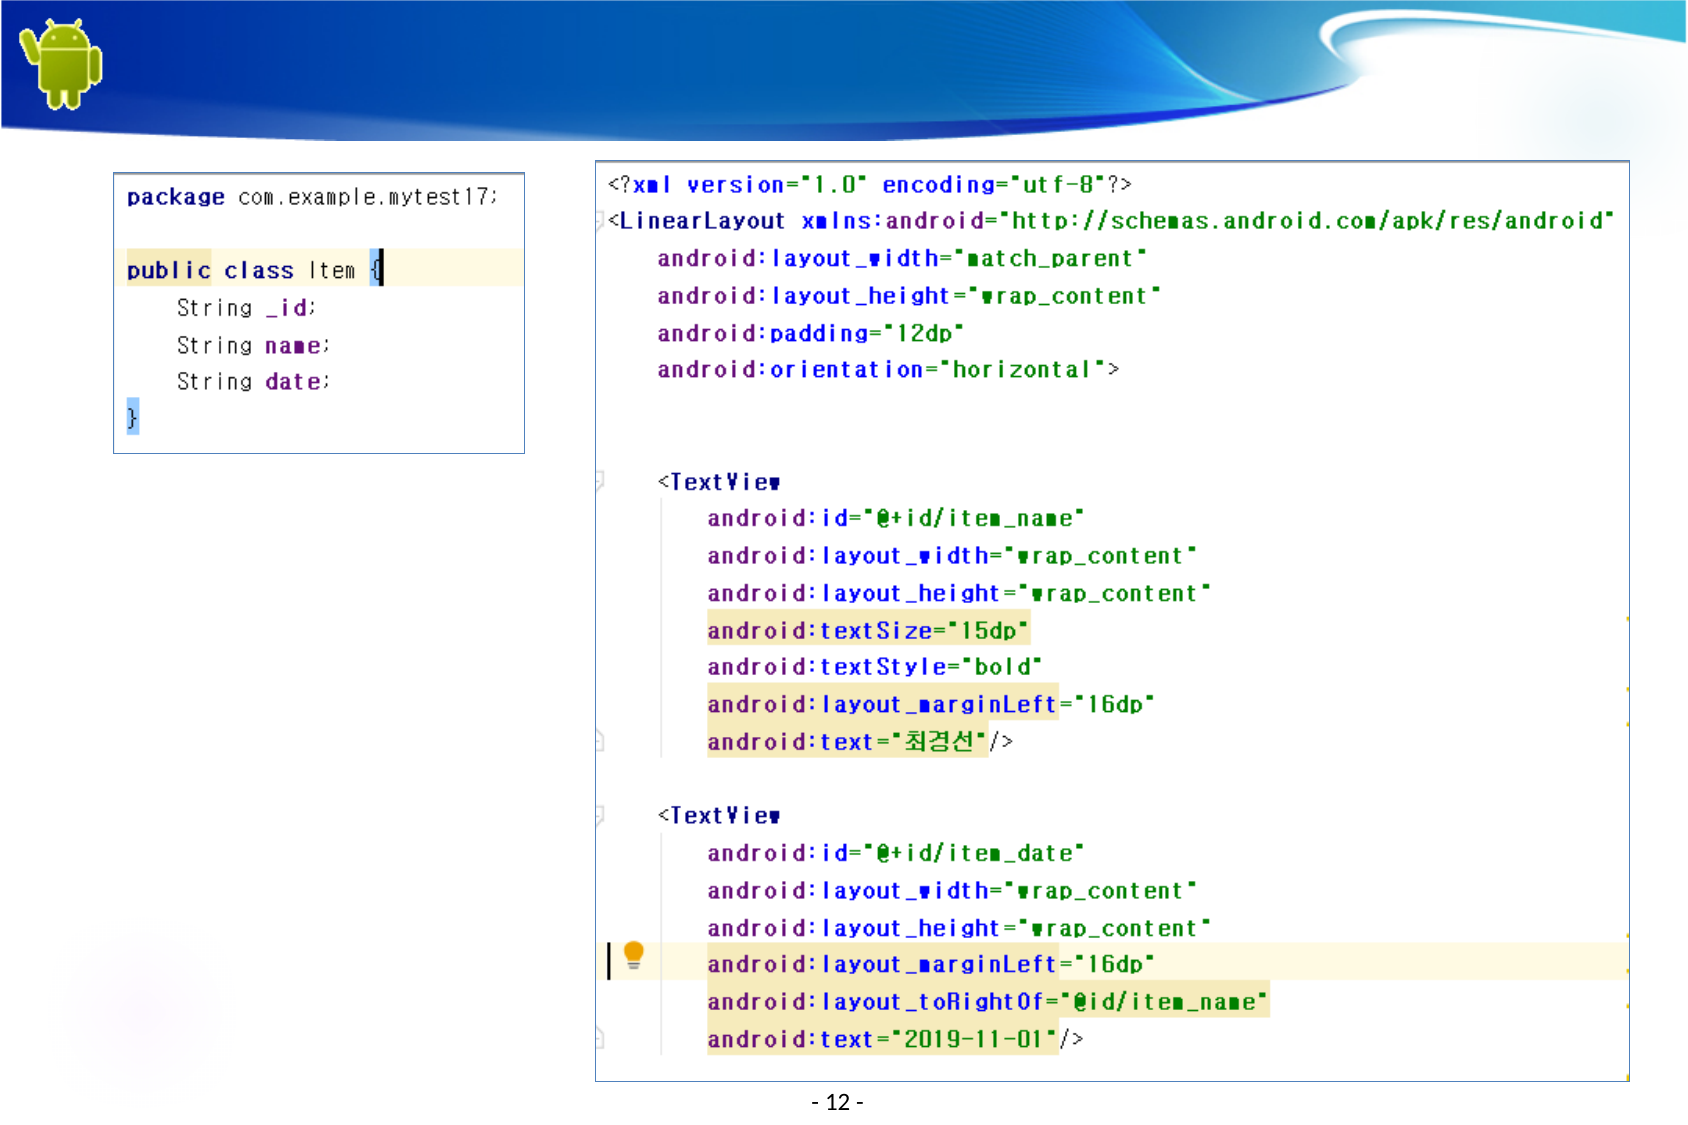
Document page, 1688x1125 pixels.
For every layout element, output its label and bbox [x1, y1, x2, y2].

picture [595, 160, 1631, 1082]
picture [0, 0, 1688, 141]
picture [113, 172, 526, 455]
